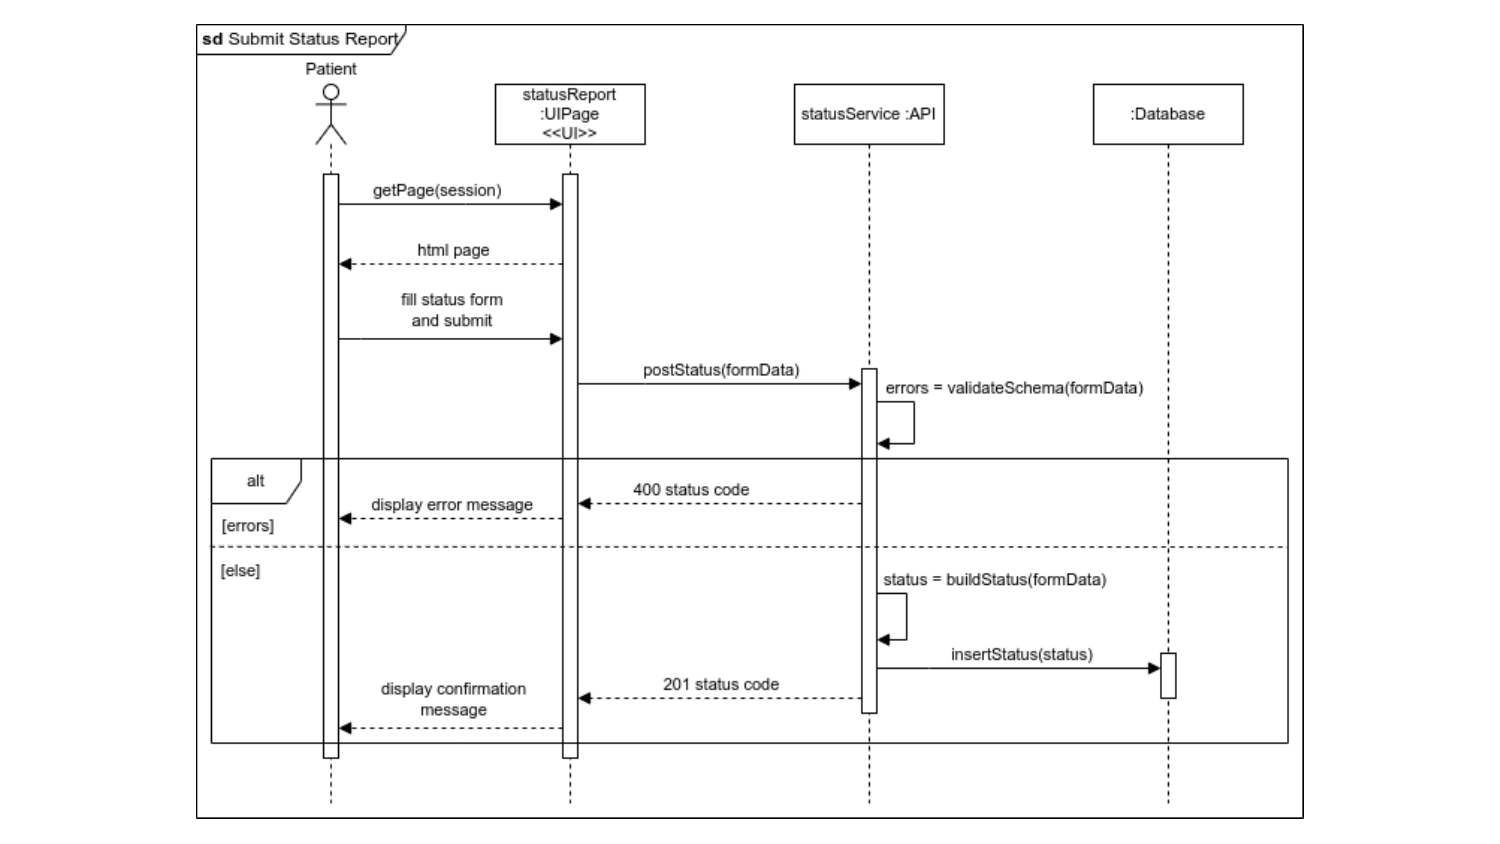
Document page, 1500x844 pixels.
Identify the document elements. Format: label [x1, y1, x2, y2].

picture [195, 24, 1304, 819]
